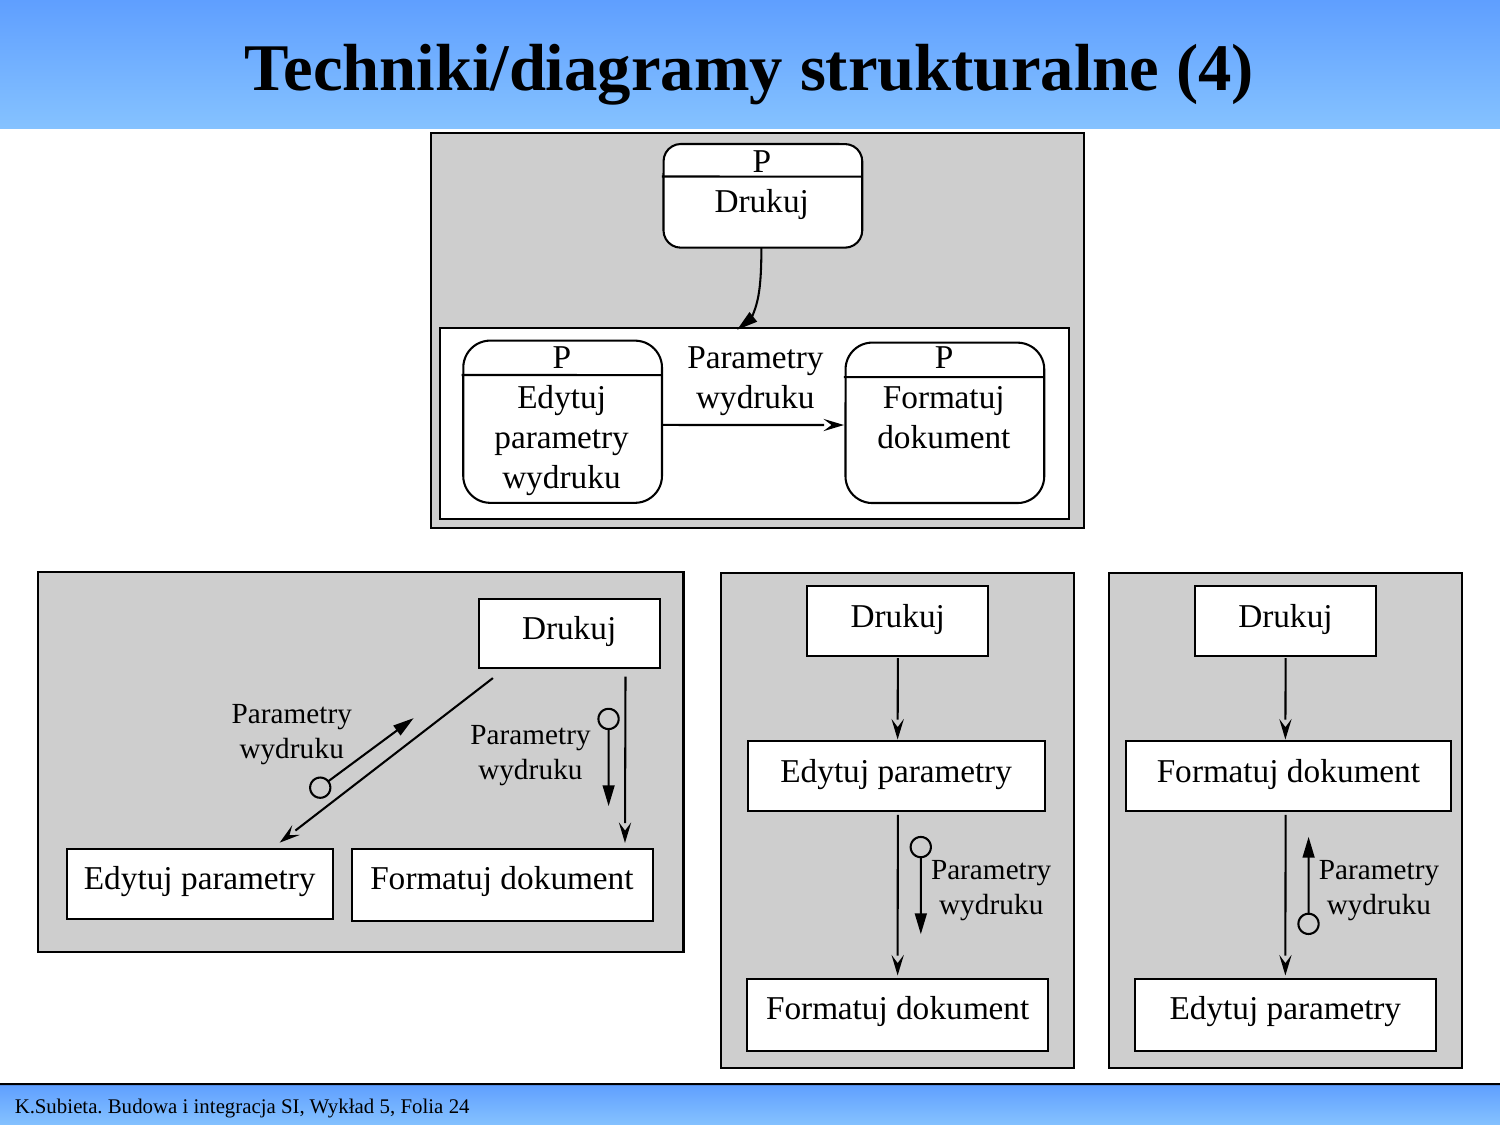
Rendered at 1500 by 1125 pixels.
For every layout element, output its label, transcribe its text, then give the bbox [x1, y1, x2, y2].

text_box [430, 132, 1085, 529]
text_box [38, 572, 684, 952]
text_box Edytuj parametry [747, 741, 1045, 811]
text_box [1298, 913, 1319, 935]
text_box [1279, 718, 1292, 740]
text_box P Drukuj [648, 131, 876, 227]
text_box [663, 227, 863, 248]
text_box Parametry wydruku [216, 686, 367, 772]
text_box Drukuj [478, 598, 660, 669]
text_box Edytuj parametry [66, 848, 334, 919]
text_box [440, 327, 1070, 519]
text_box [602, 728, 615, 806]
text_box [1279, 954, 1292, 976]
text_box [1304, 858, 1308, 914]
text_box [891, 718, 904, 740]
text_box Formatuj dokument [351, 848, 653, 922]
text_box Edytuj parametry [1135, 979, 1436, 1052]
text_box [367, 718, 414, 753]
text_box [823, 423, 844, 432]
text_box [618, 822, 632, 843]
text_box [1302, 836, 1315, 915]
text_box [1109, 572, 1463, 1068]
text_box [598, 708, 619, 730]
text_box [737, 247, 762, 331]
text_box P Edytuj parametry wydruku [448, 327, 675, 503]
text_box Parametry wydruku [921, 843, 1067, 928]
text_box Drukuj [1195, 586, 1376, 657]
text_box Formatuj dokument [747, 979, 1049, 1052]
text_box Formatuj dokument [1126, 741, 1452, 811]
text_box [845, 463, 1045, 504]
text_box Parametry wydruku [672, 327, 839, 423]
text_box [310, 777, 331, 798]
text_box [910, 836, 931, 858]
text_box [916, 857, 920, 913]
title Techniki/diagramy strukturalne (4) [0, 0, 1500, 129]
text_box [721, 572, 1075, 1068]
text_box Parametry wydruku [1309, 843, 1455, 928]
text_box P Formatuj dokument [830, 327, 1058, 463]
text_box Parametry wydruku [455, 708, 606, 793]
text_box [891, 954, 904, 976]
text_box [914, 857, 928, 935]
text_box [279, 825, 300, 843]
text_box Drukuj [807, 586, 989, 657]
